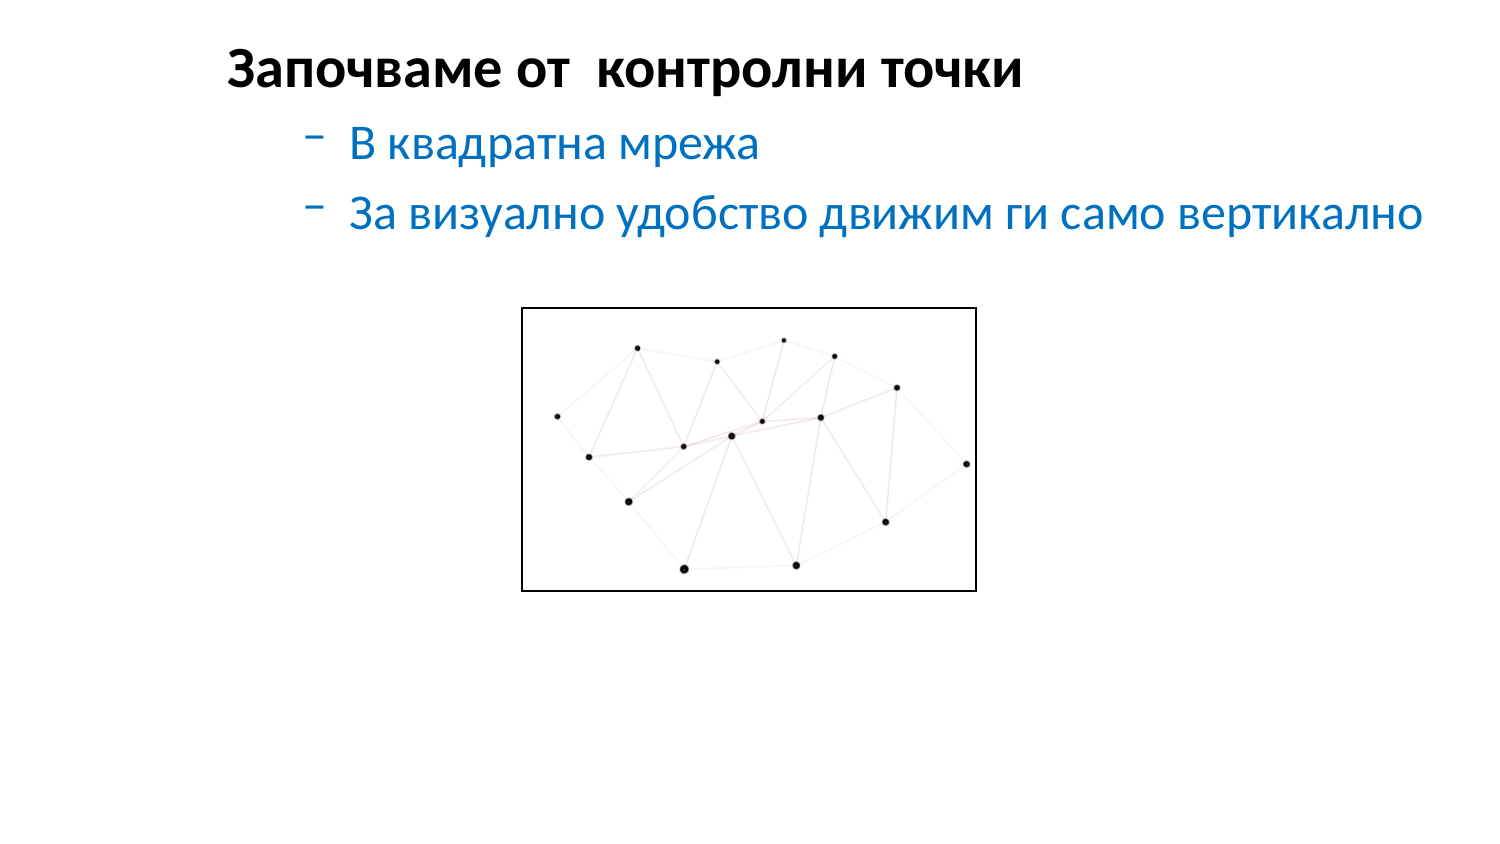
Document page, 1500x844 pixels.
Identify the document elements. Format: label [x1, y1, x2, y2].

picture [523, 309, 976, 591]
